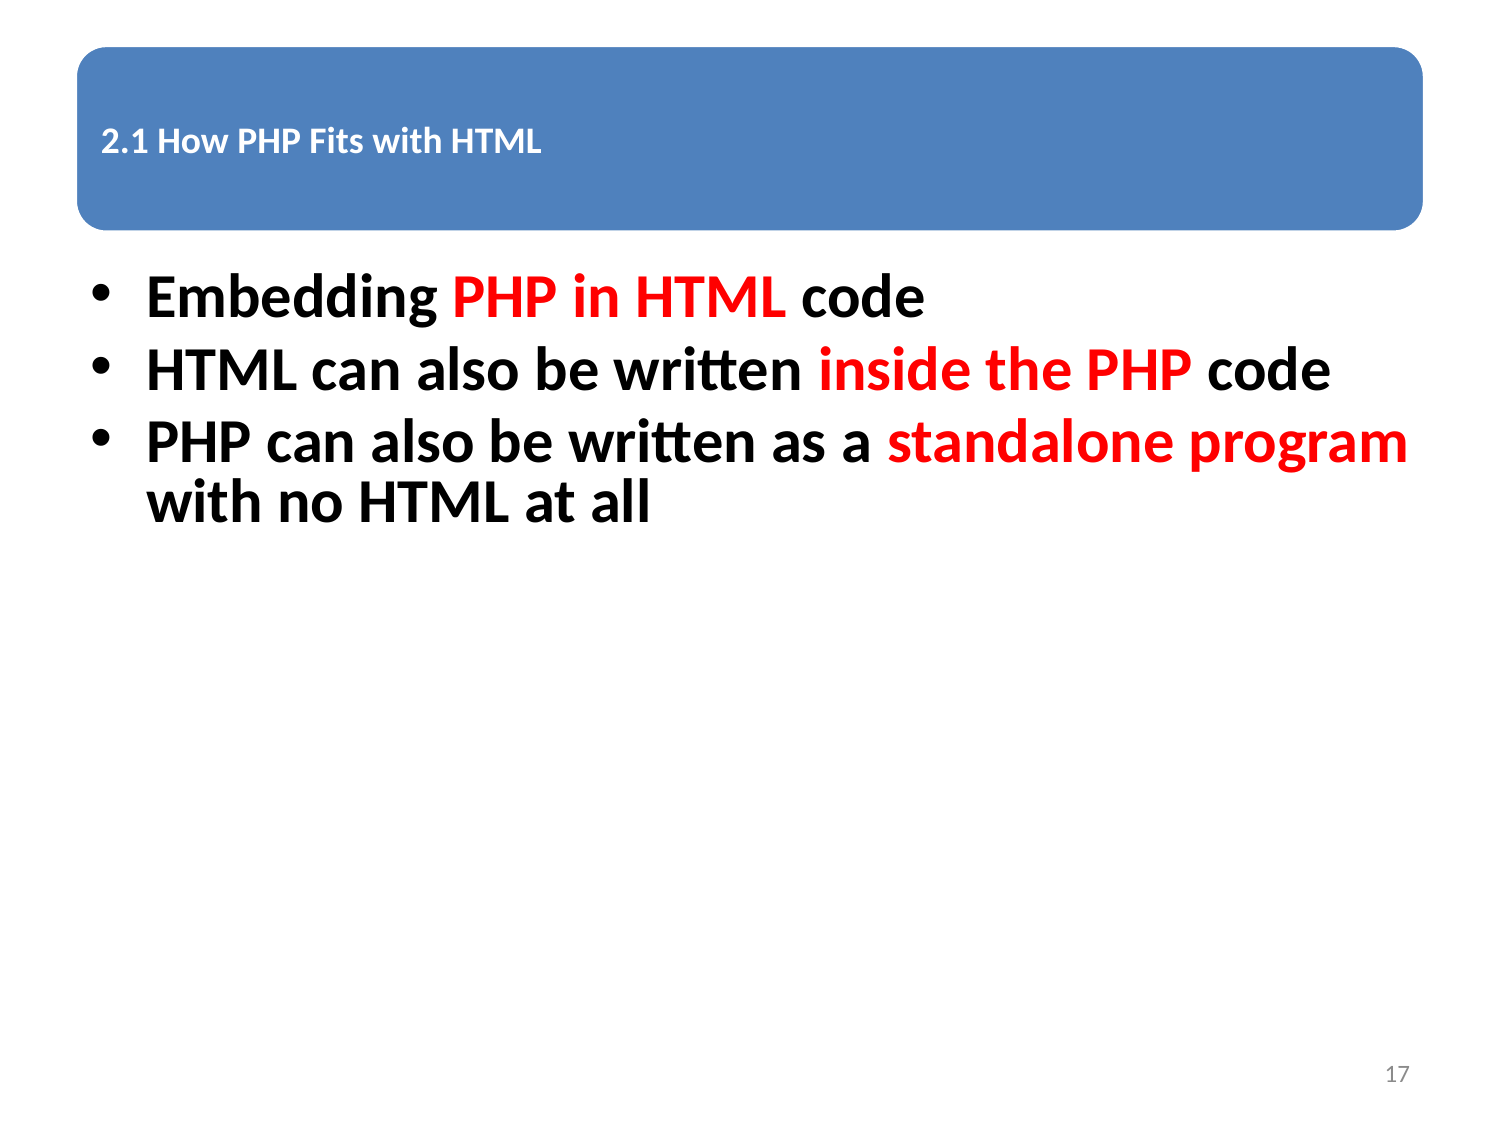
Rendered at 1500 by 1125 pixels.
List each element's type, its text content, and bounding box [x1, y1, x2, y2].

slide_number 17 [1074, 1042, 1425, 1103]
list Embedding PHP in HTML code HTML can also be written inside the PHP code PHP can also be written as a standalone program with no HTML at all [75, 262, 1425, 1005]
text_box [74, 44, 1426, 233]
